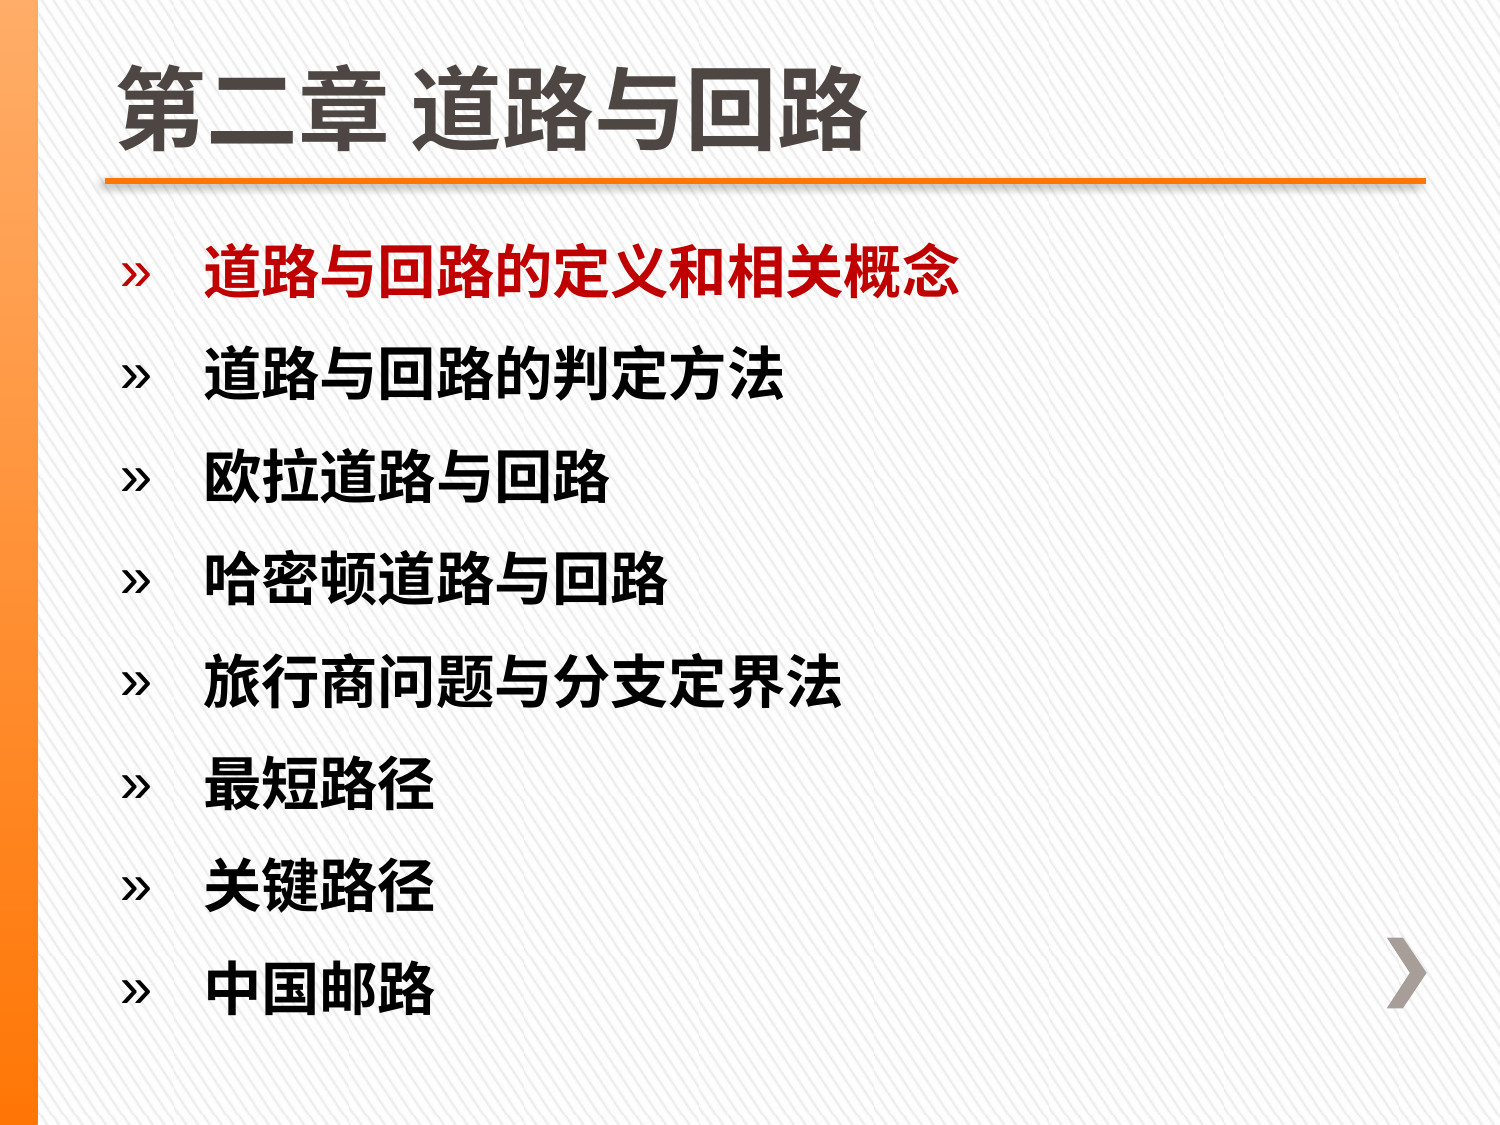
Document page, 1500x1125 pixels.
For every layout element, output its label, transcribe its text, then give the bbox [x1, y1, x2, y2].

list 道路与回路的定义和相关概念 道路与回路的判定方法 欧拉道路与回路 哈密顿道路与回路 旅行商问题与分支定界法 最短路径 关键路径 中国邮路 [104, 206, 1422, 1062]
title 第二章 道路与回路 [99, 0, 1422, 170]
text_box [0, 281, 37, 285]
